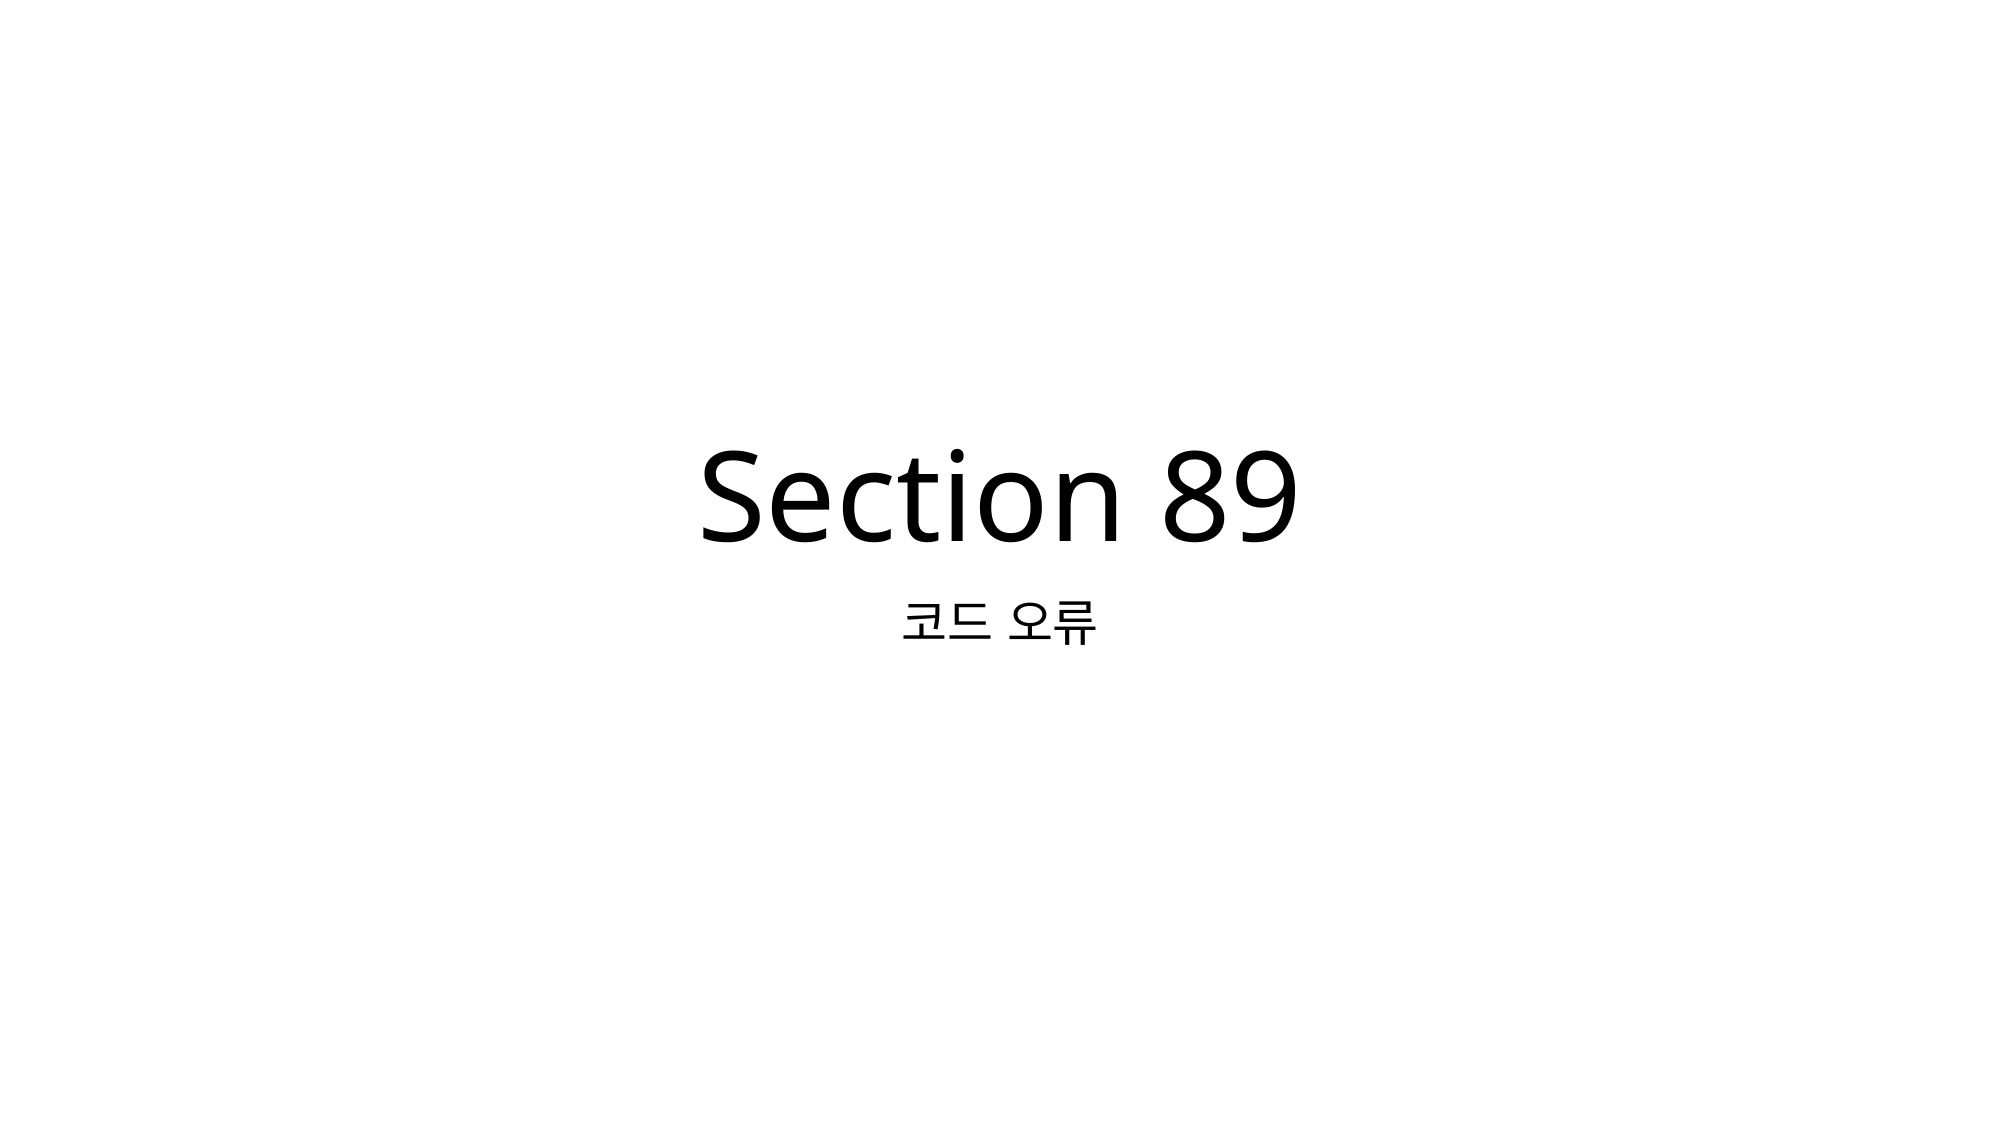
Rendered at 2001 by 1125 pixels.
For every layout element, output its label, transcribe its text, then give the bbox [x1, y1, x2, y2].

title Section 89 [249, 184, 1750, 576]
subtitle 코드 오류 [249, 590, 1750, 863]
